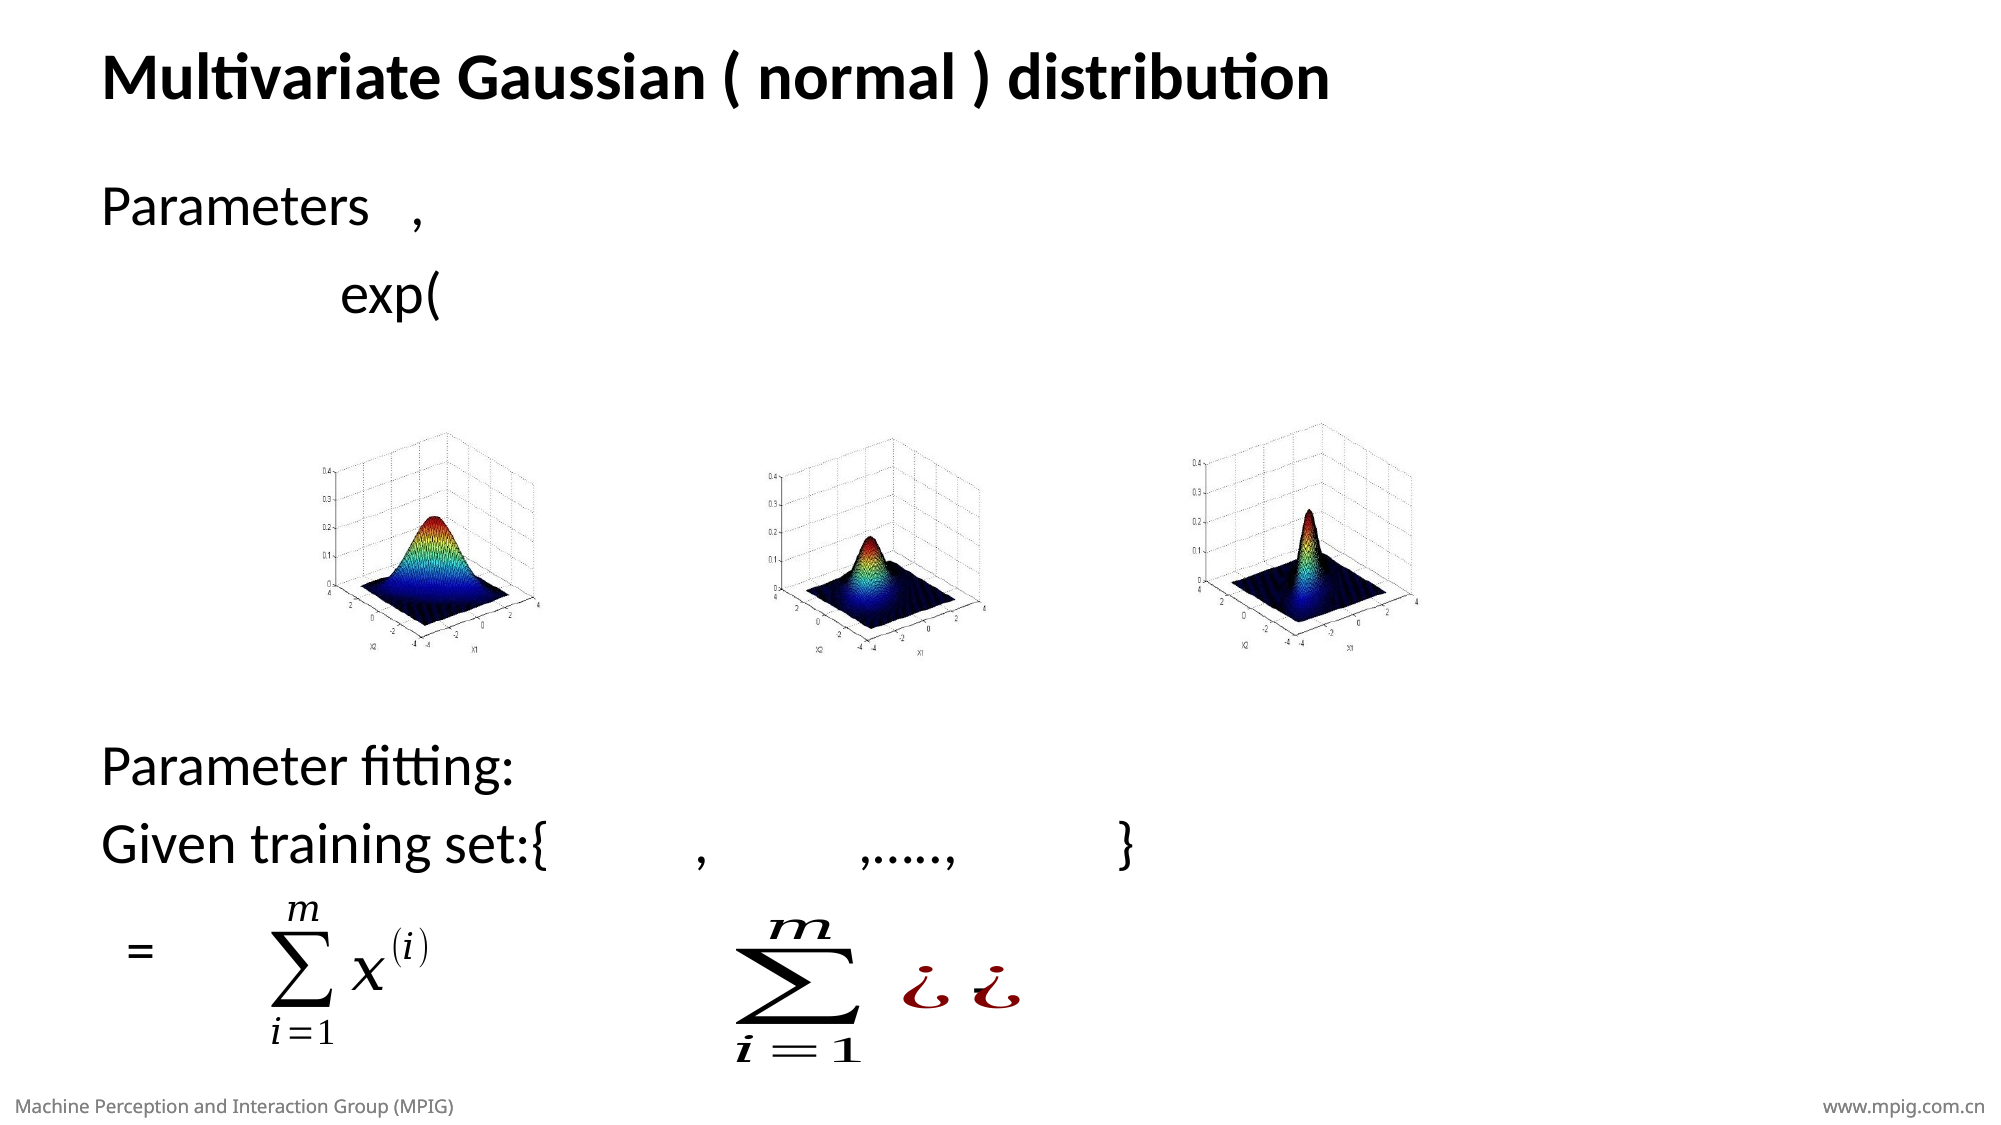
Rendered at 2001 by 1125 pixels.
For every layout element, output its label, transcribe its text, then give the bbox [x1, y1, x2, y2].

picture [1171, 403, 1436, 663]
picture [302, 413, 557, 664]
picture [748, 419, 1003, 667]
text_box Multivariate Gaussian ( normal ) distribution [86, 25, 1458, 121]
